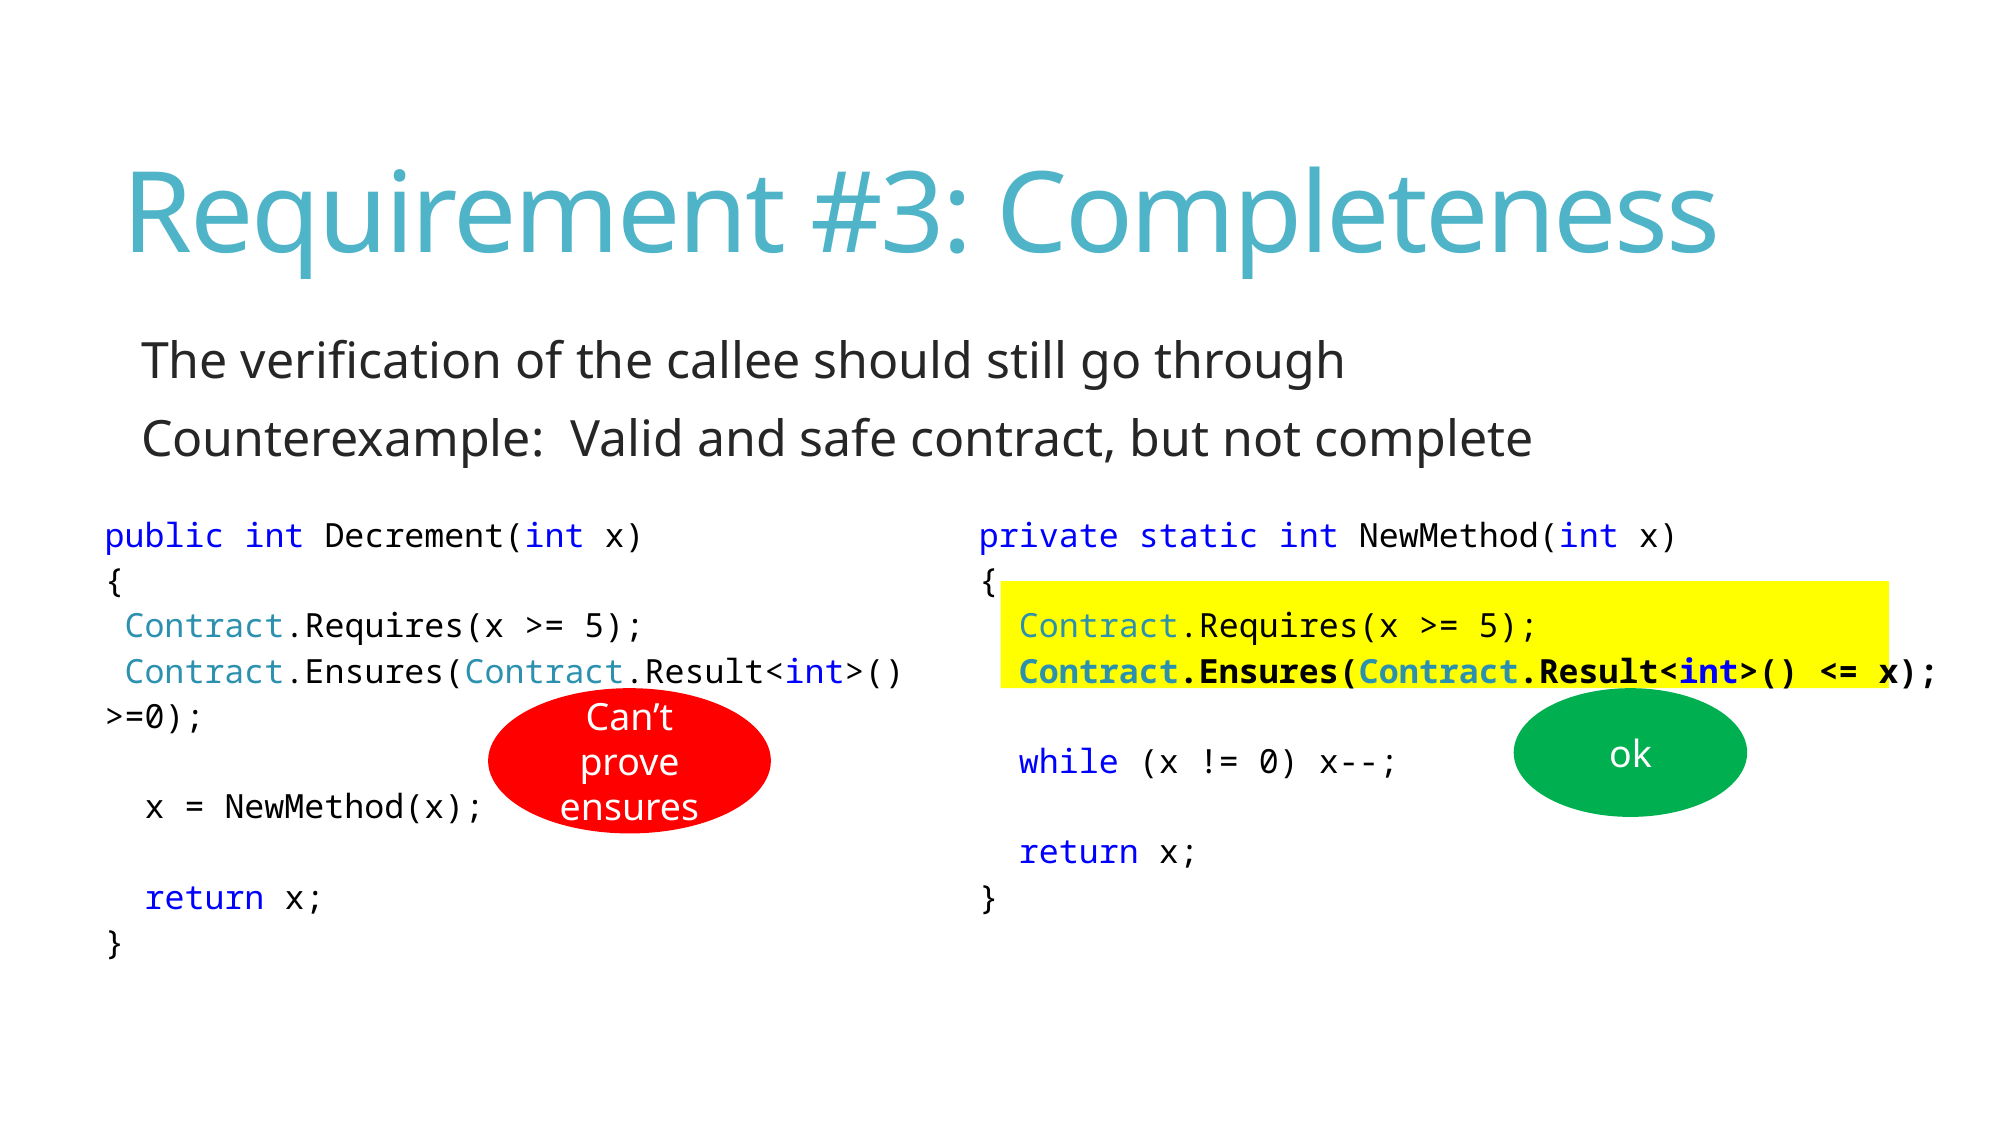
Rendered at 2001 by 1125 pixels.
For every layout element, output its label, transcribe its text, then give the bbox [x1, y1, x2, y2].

text_box Can’t prove ensures [487, 687, 772, 835]
table_header private static int NewMethod(int x) { Contract.Requires(x >= 5); Contract.Ensures(Contract.Result<int>() <= x); while (x != 0) x--; return x; } [964, 504, 1956, 972]
table_header public int Decrement(int x) { Contract.Requires(x >= 5); Contract.Ensures(Contract.Result<int>() >=0); x = NewMethod(x); return x; } [90, 504, 964, 972]
text_box ok [1512, 687, 1748, 818]
title Requirement #3: Completeness [107, 81, 1875, 354]
list The verification of the callee should still go through Counterexample: Valid and safe contract, but not complete [111, 329, 1876, 504]
